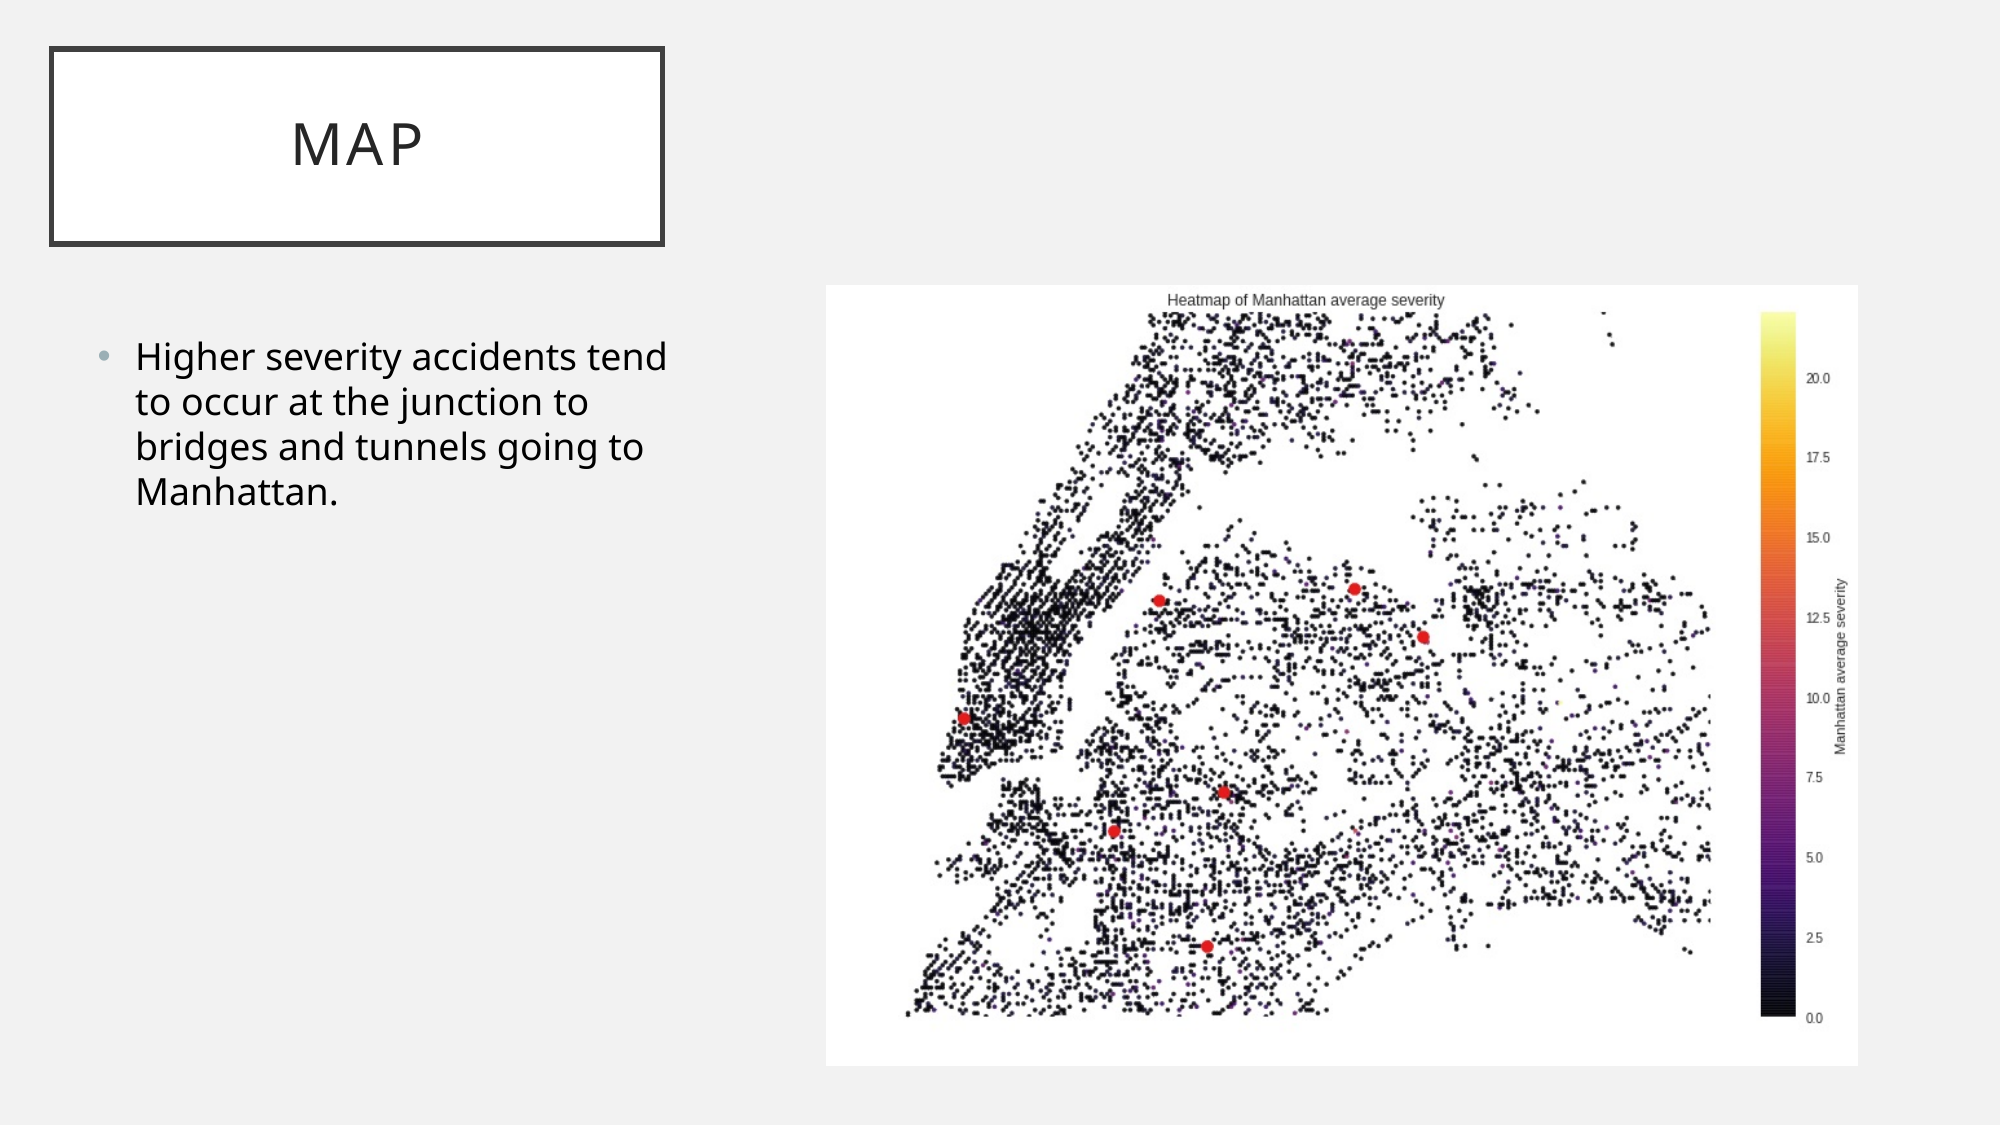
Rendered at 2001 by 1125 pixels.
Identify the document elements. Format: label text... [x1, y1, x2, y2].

title MAP [49, 46, 665, 247]
picture [826, 285, 1859, 1066]
list Higher severity accidents tend to occur at the junction to bridges and tunnels going to Manhattan. [82, 325, 693, 993]
